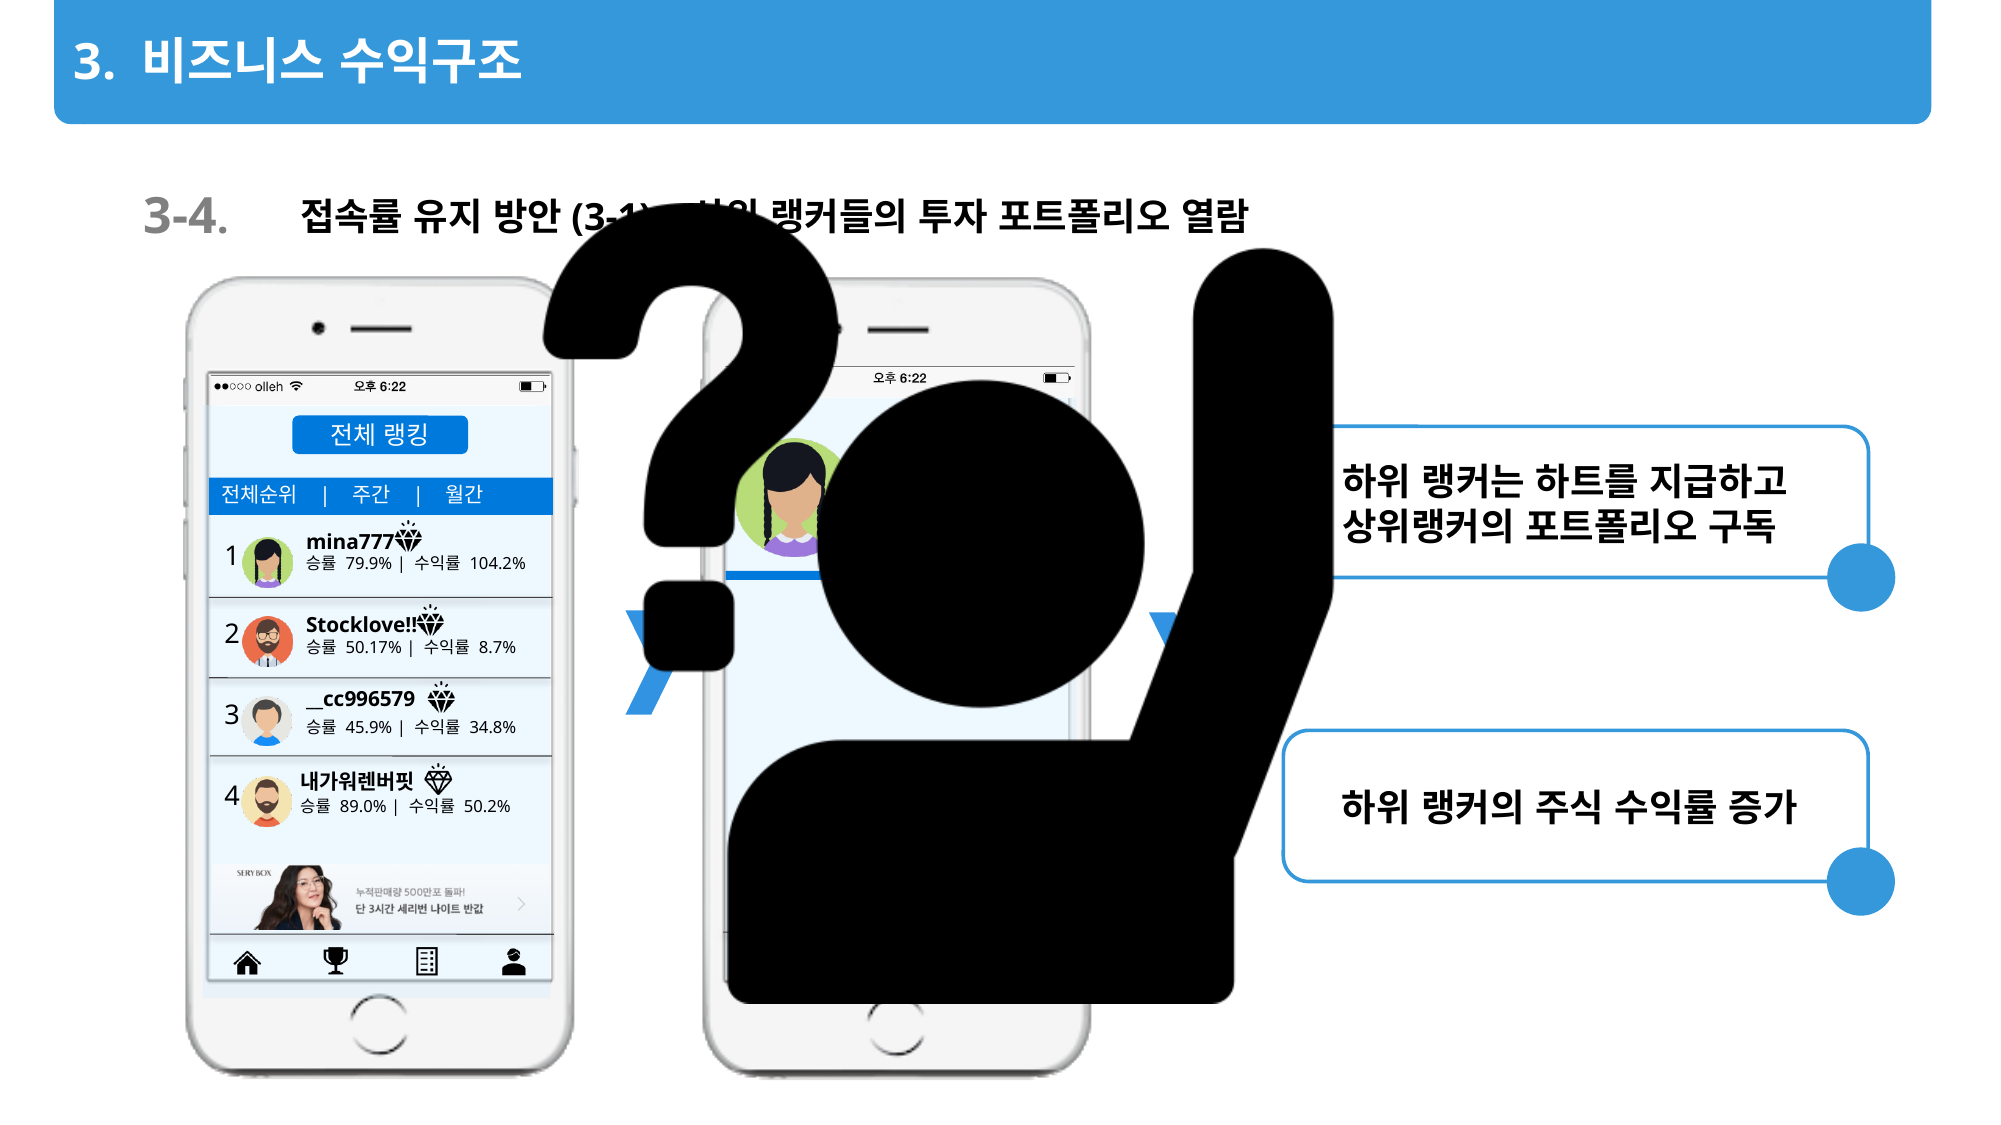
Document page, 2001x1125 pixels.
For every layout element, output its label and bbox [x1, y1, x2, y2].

text_box [54, 0, 1932, 125]
text_box [128, 176, 1448, 252]
picture [538, 203, 1339, 1004]
text_box [677, 1004, 1122, 1114]
text_box [159, 243, 604, 1113]
text_box [1339, 730, 1895, 916]
text_box [1339, 426, 1896, 612]
